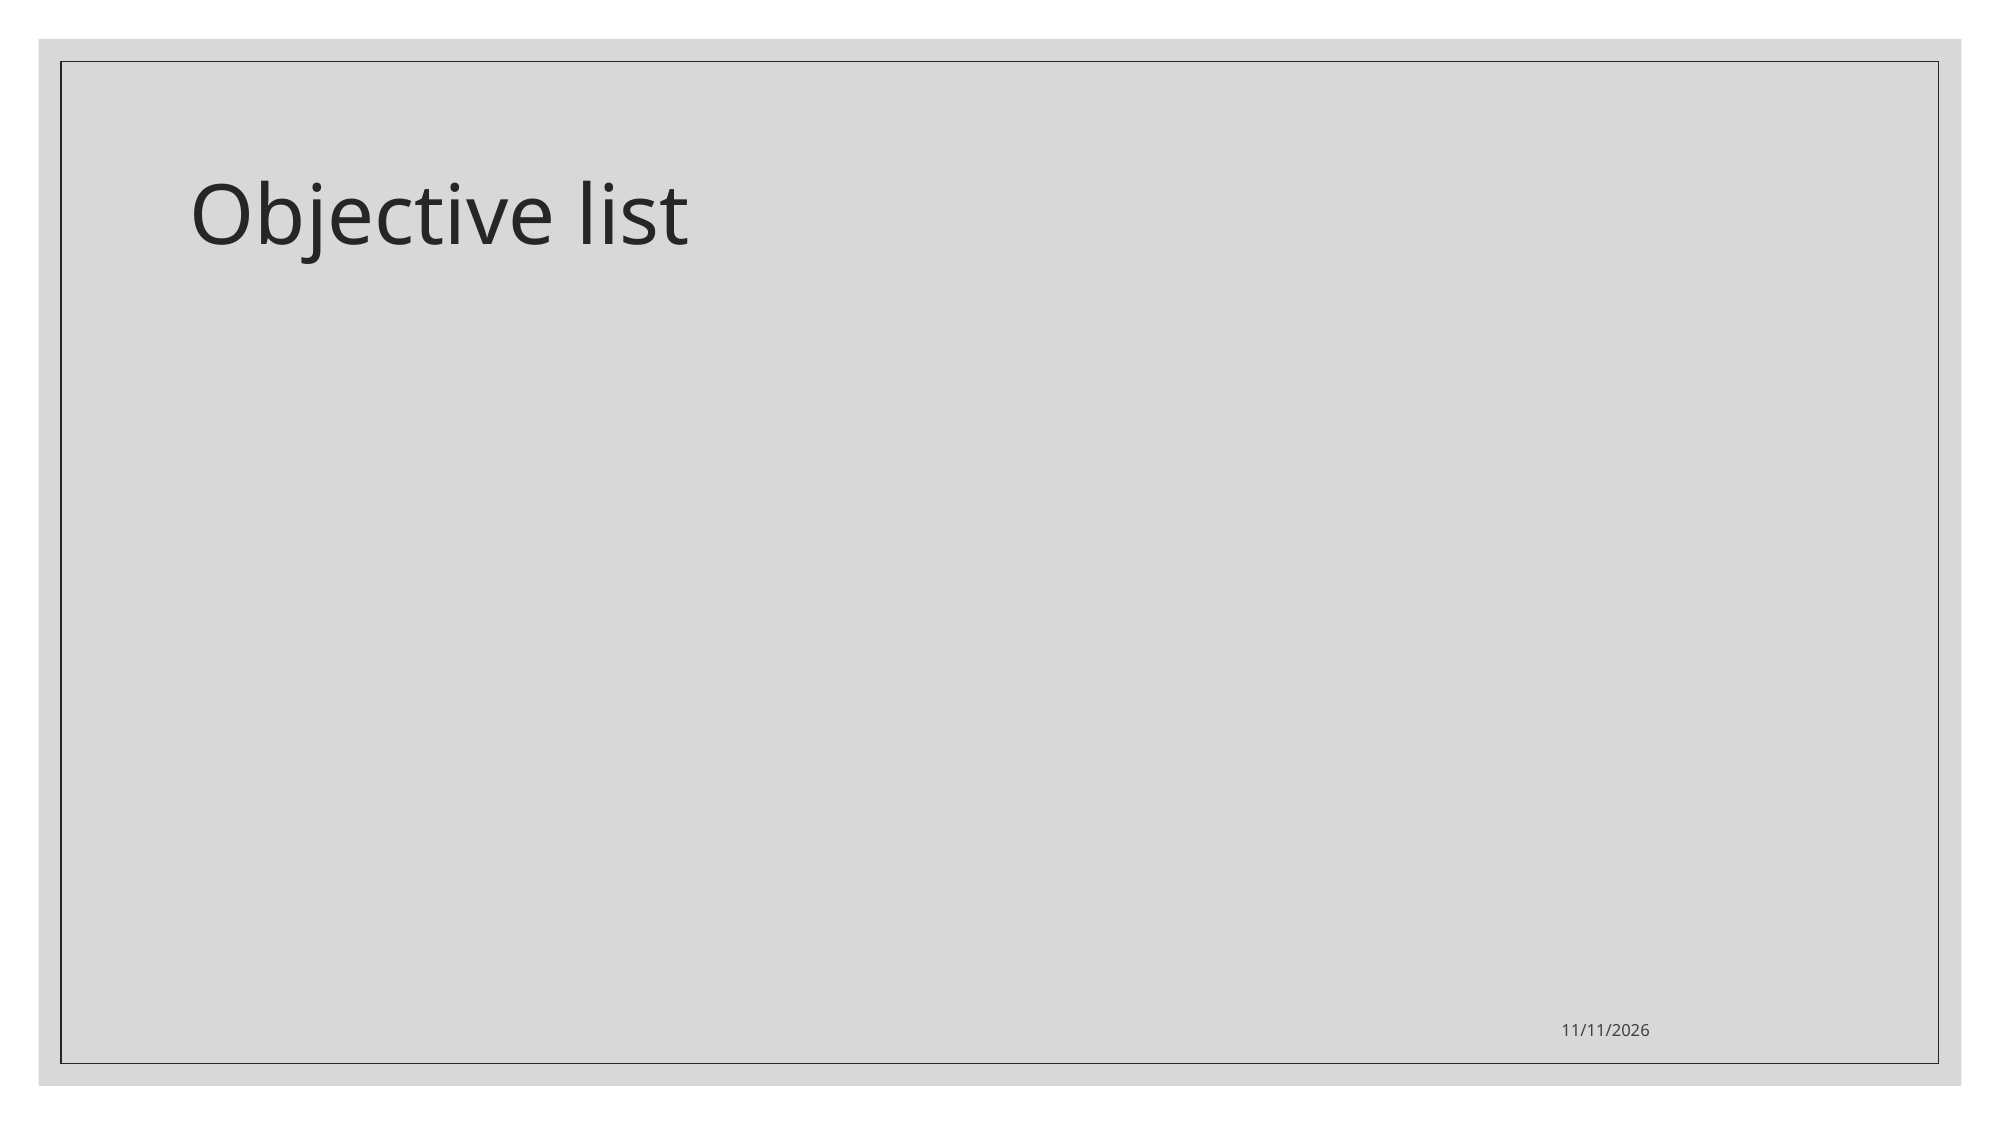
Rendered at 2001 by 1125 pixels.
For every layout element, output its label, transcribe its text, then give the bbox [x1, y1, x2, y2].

title Objective list [174, 105, 1825, 331]
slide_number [1190, 990, 1665, 1050]
